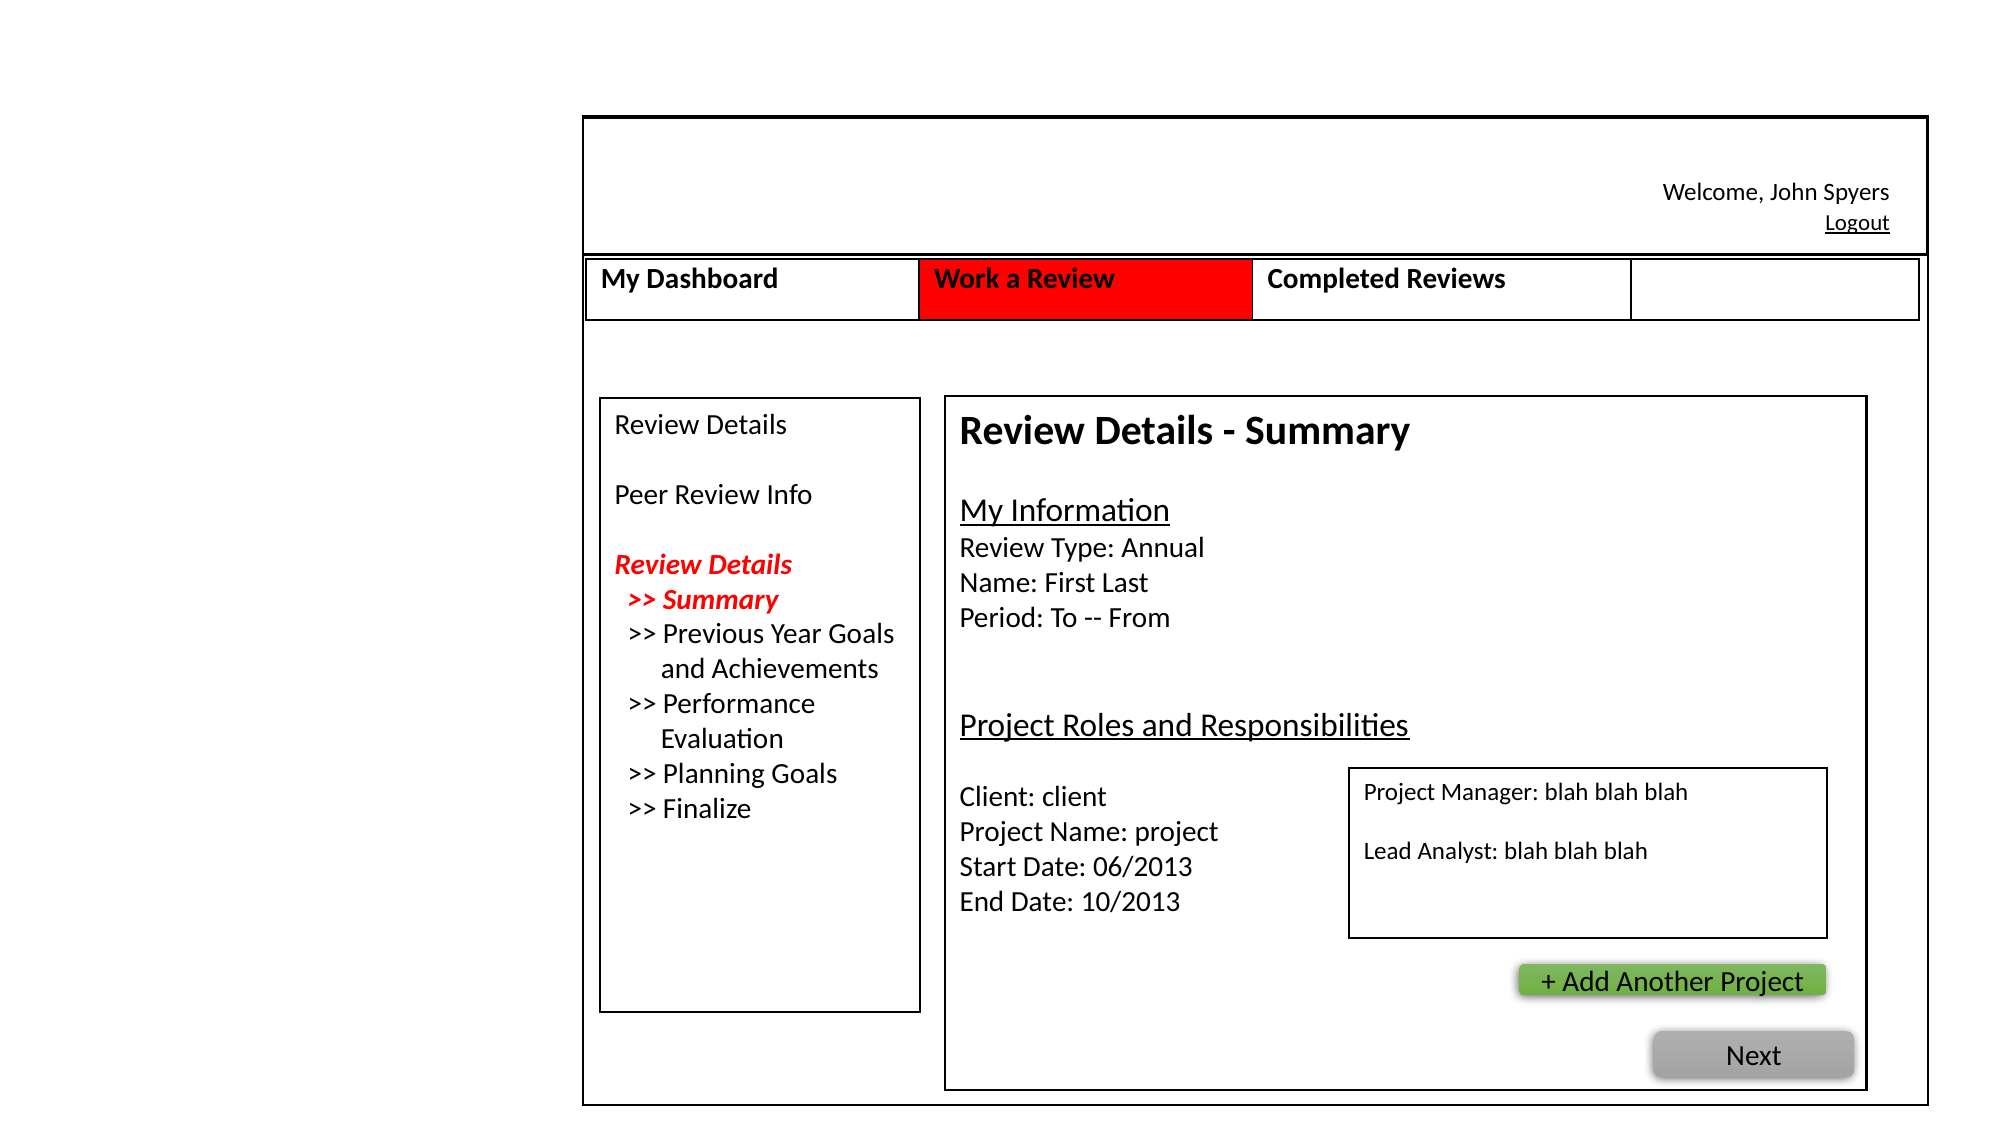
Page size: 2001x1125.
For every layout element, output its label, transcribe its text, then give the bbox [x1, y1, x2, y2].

table_header Work a Review [920, 260, 1252, 319]
table_header [1632, 260, 1918, 319]
text_box Review Details Peer Review Info Review Details >> Summary >> Previous Year Goals and Achievements >> Performance Evaluation >> Planning Goals >> Finalize [599, 397, 921, 1013]
text_box Next [1654, 1030, 1854, 1078]
text_box Welcome, John Spyers Logout [1648, 168, 1905, 243]
text_box Project Manager: blah blah blah Lead Analyst: blah blah blah [1348, 767, 1828, 939]
text_box + Add Another Project [1519, 963, 1827, 996]
text_box Review Details - Summary My Information Review Type: Annual Name: First Last Period: To -- From Project Roles and Responsibilities Client: client Project Name: project Start Date: 06/2013 End Date: 10/2013 [944, 395, 1868, 1091]
table_header My Dashboard [587, 260, 918, 319]
text_box [582, 116, 1928, 256]
text_box [582, 115, 1929, 1106]
table_header Completed Reviews [1253, 260, 1630, 319]
